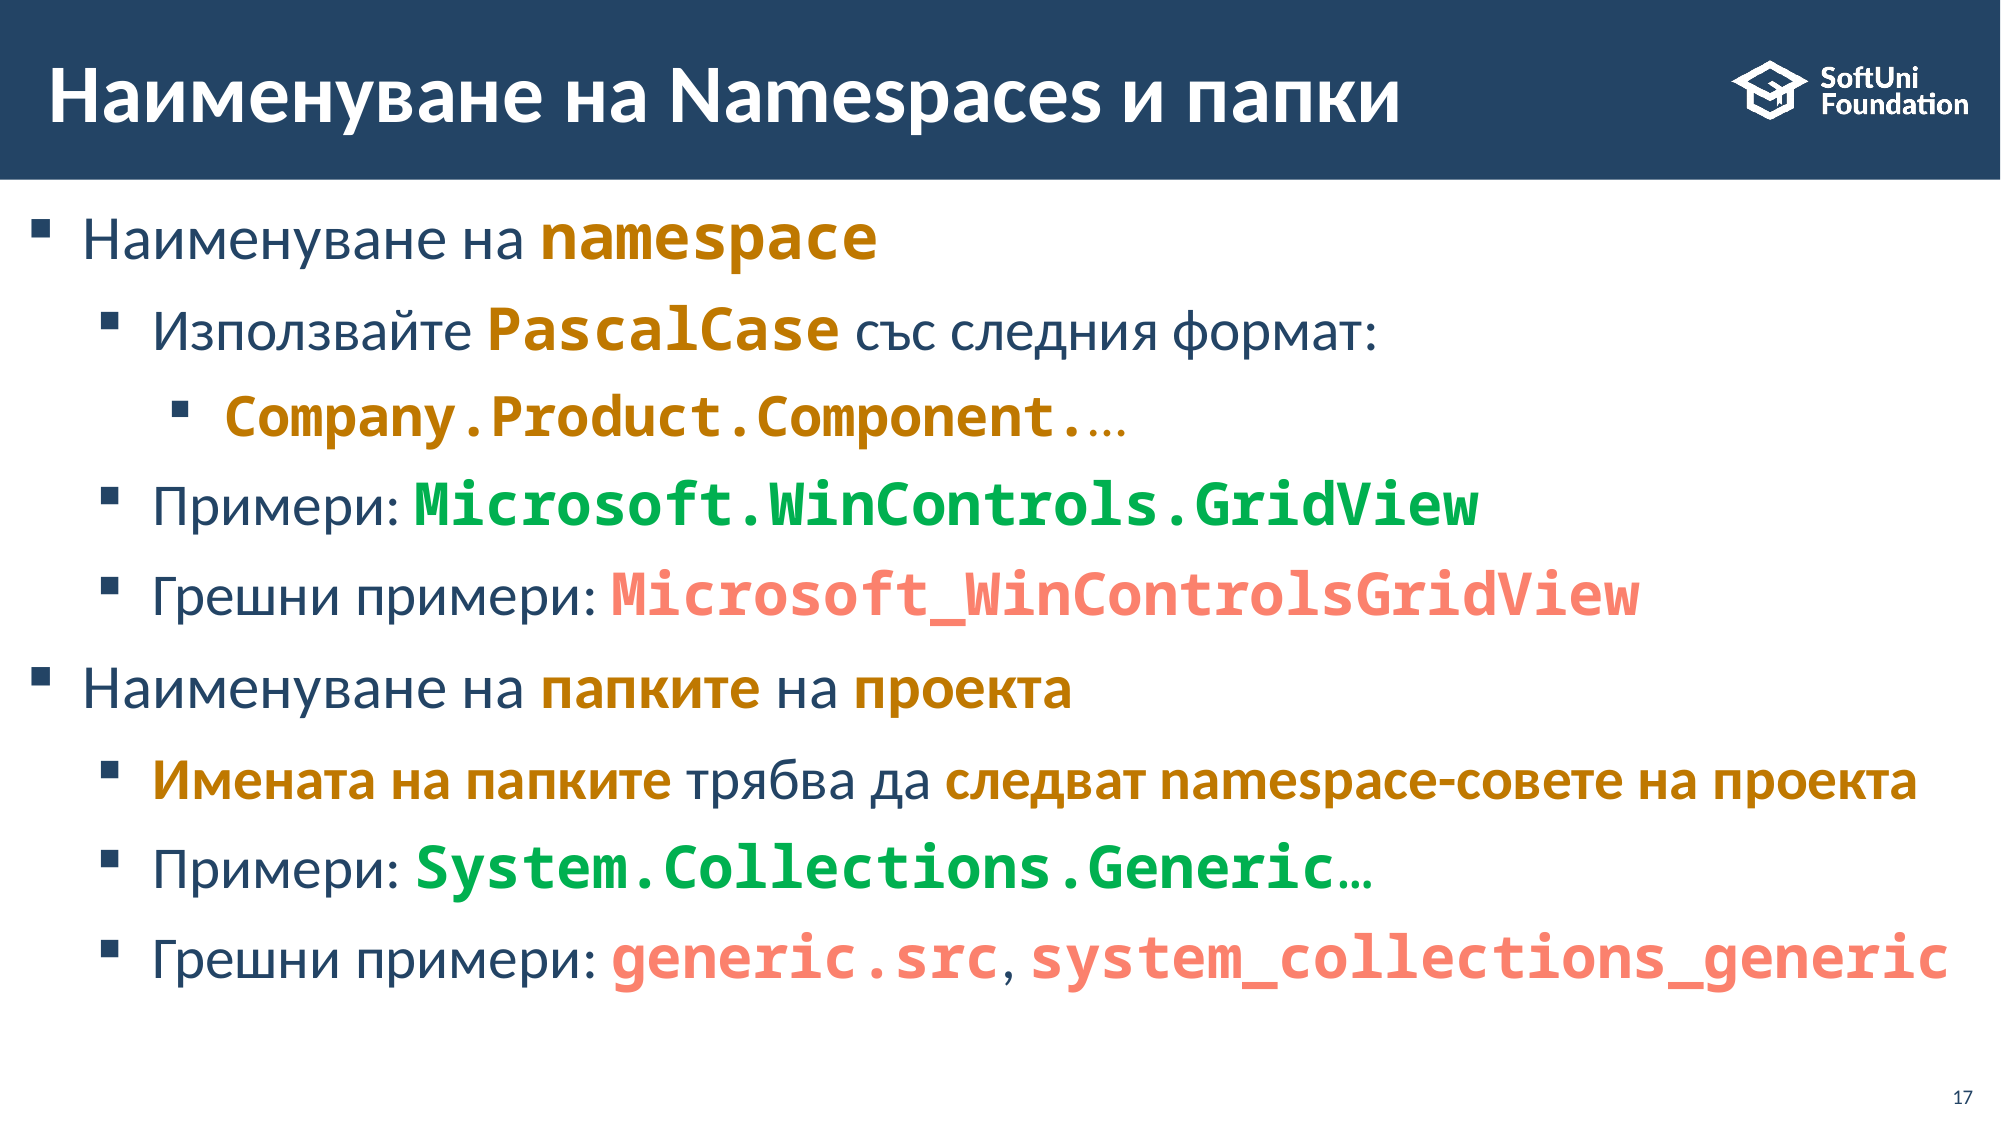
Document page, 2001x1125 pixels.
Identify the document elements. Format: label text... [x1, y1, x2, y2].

slide_number 17 [1927, 1067, 1989, 1117]
list Наименуване на namespace Използвайте PascalCase със следния формат: Company.Product.Component.… Примери: Microsoft.WinControls.GridView Грешни примери: Microsoft_WinControlsGridView Наименуване на папките на проекта Имената на папките трябва да следват namespace-совете на проекта Примери: System.Collections.Generic… Грешни примери: generic.src, system_collections_generic [8, 196, 1978, 1104]
title Наименуване на Namespaces и папки [31, 16, 1716, 162]
picture [1731, 60, 1968, 120]
